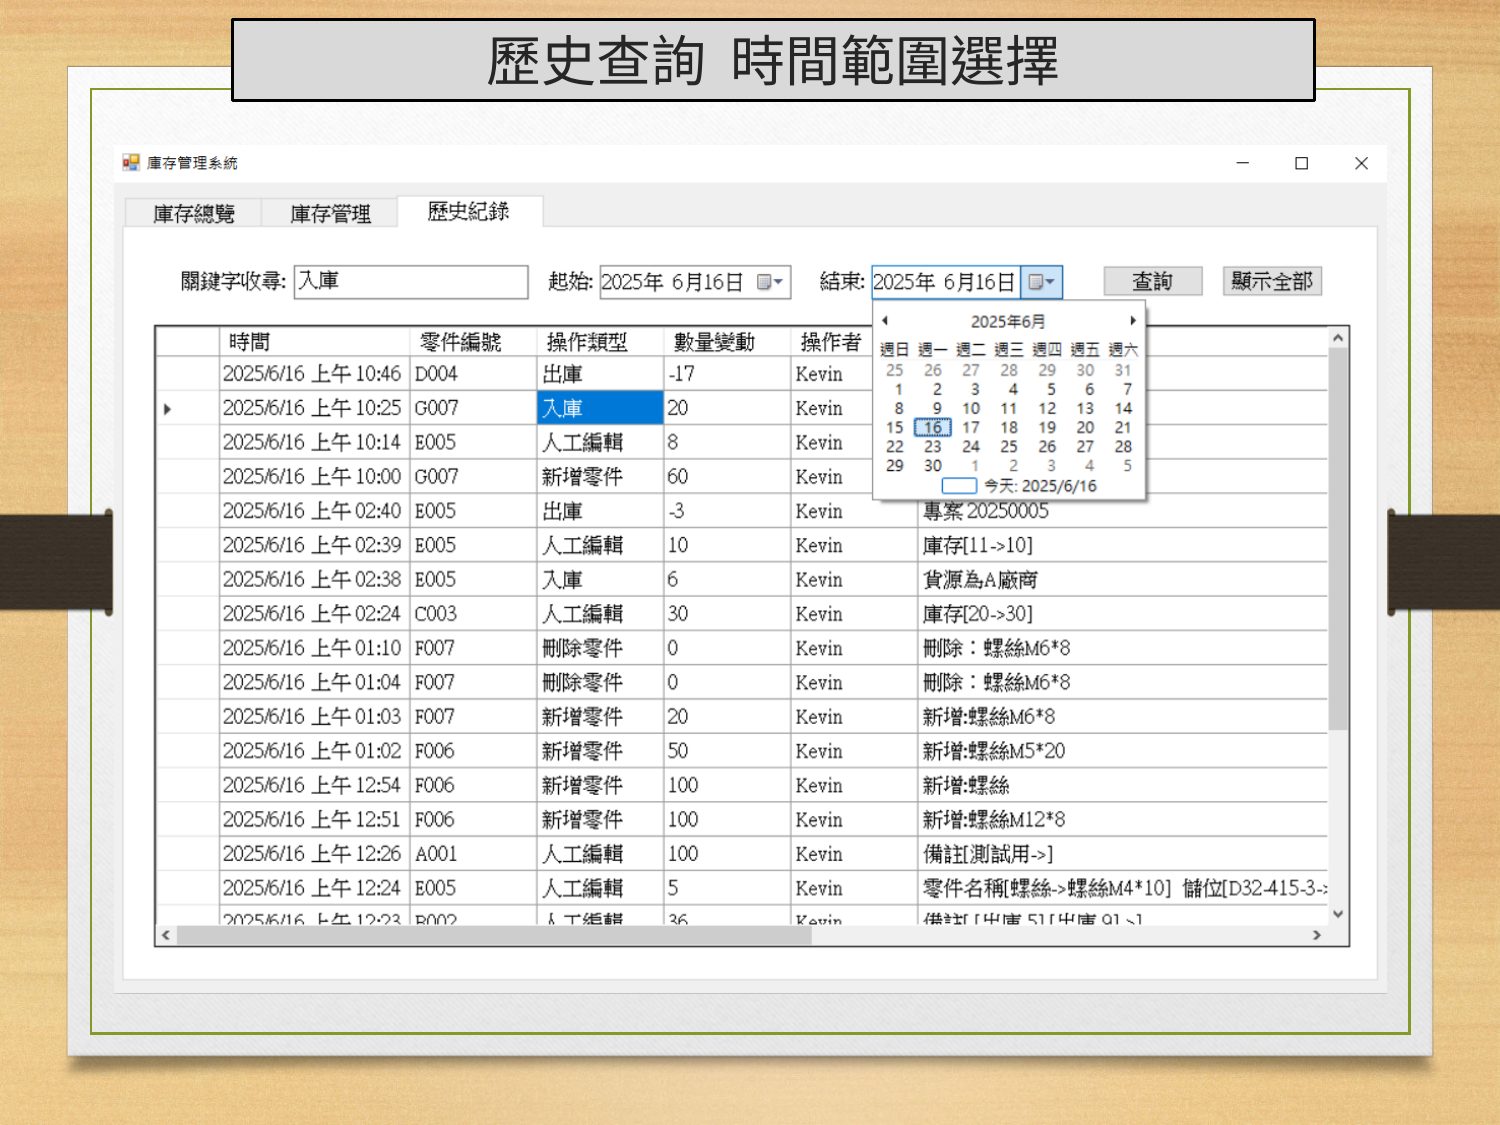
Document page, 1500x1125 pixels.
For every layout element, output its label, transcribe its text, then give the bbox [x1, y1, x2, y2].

text_box 歷史查詢 時間範圍選擇 [231, 18, 1316, 102]
picture [0, 0, 1500, 1125]
